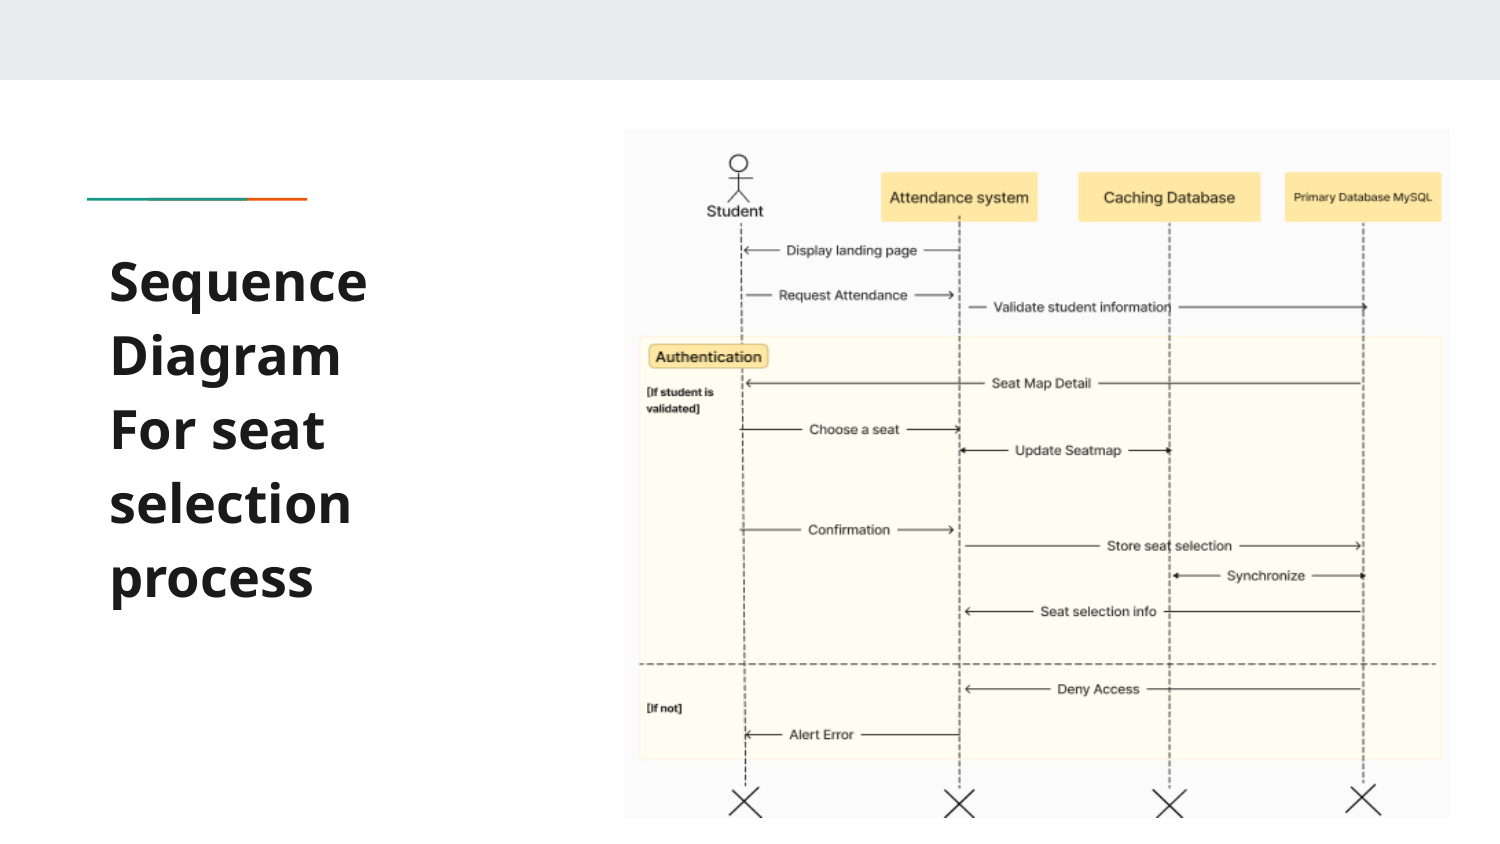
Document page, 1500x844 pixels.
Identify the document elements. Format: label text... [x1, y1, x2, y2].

title Sequence Diagram For seat selection process [94, 228, 414, 675]
picture [624, 129, 1451, 818]
